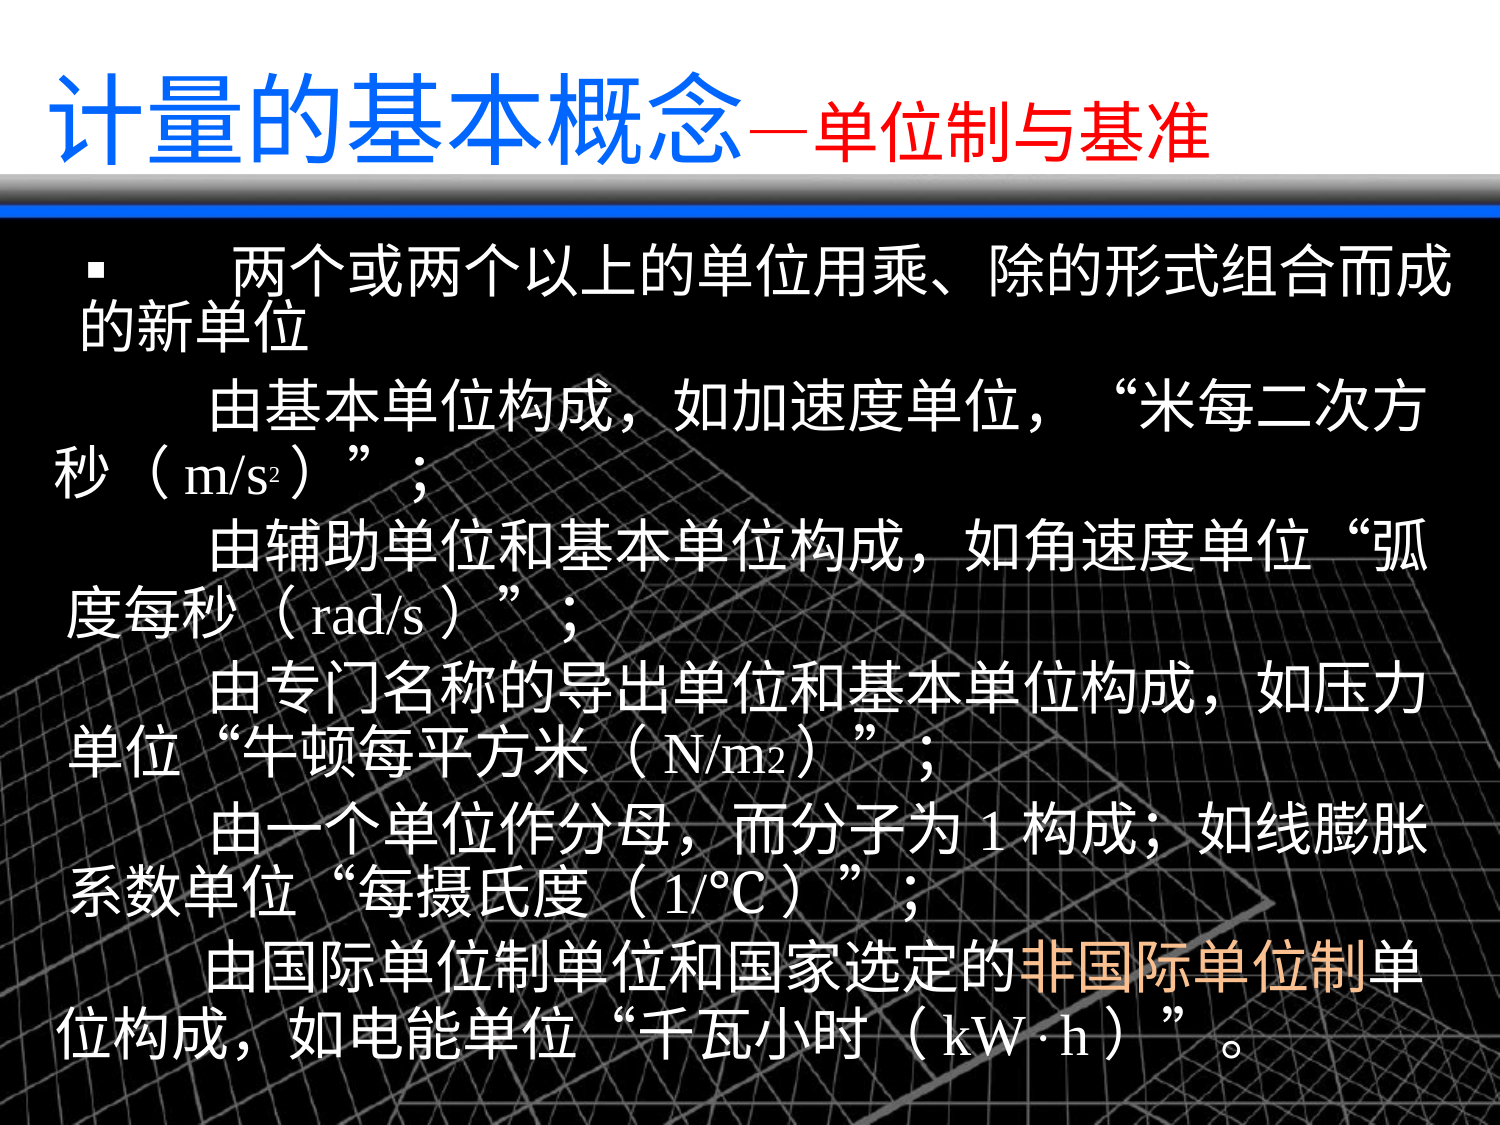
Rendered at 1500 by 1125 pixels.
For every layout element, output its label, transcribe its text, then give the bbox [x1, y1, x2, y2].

picture [0, 174, 1500, 1125]
text_box 计量的基本概念—单位制与基准 [45, 77, 1213, 173]
